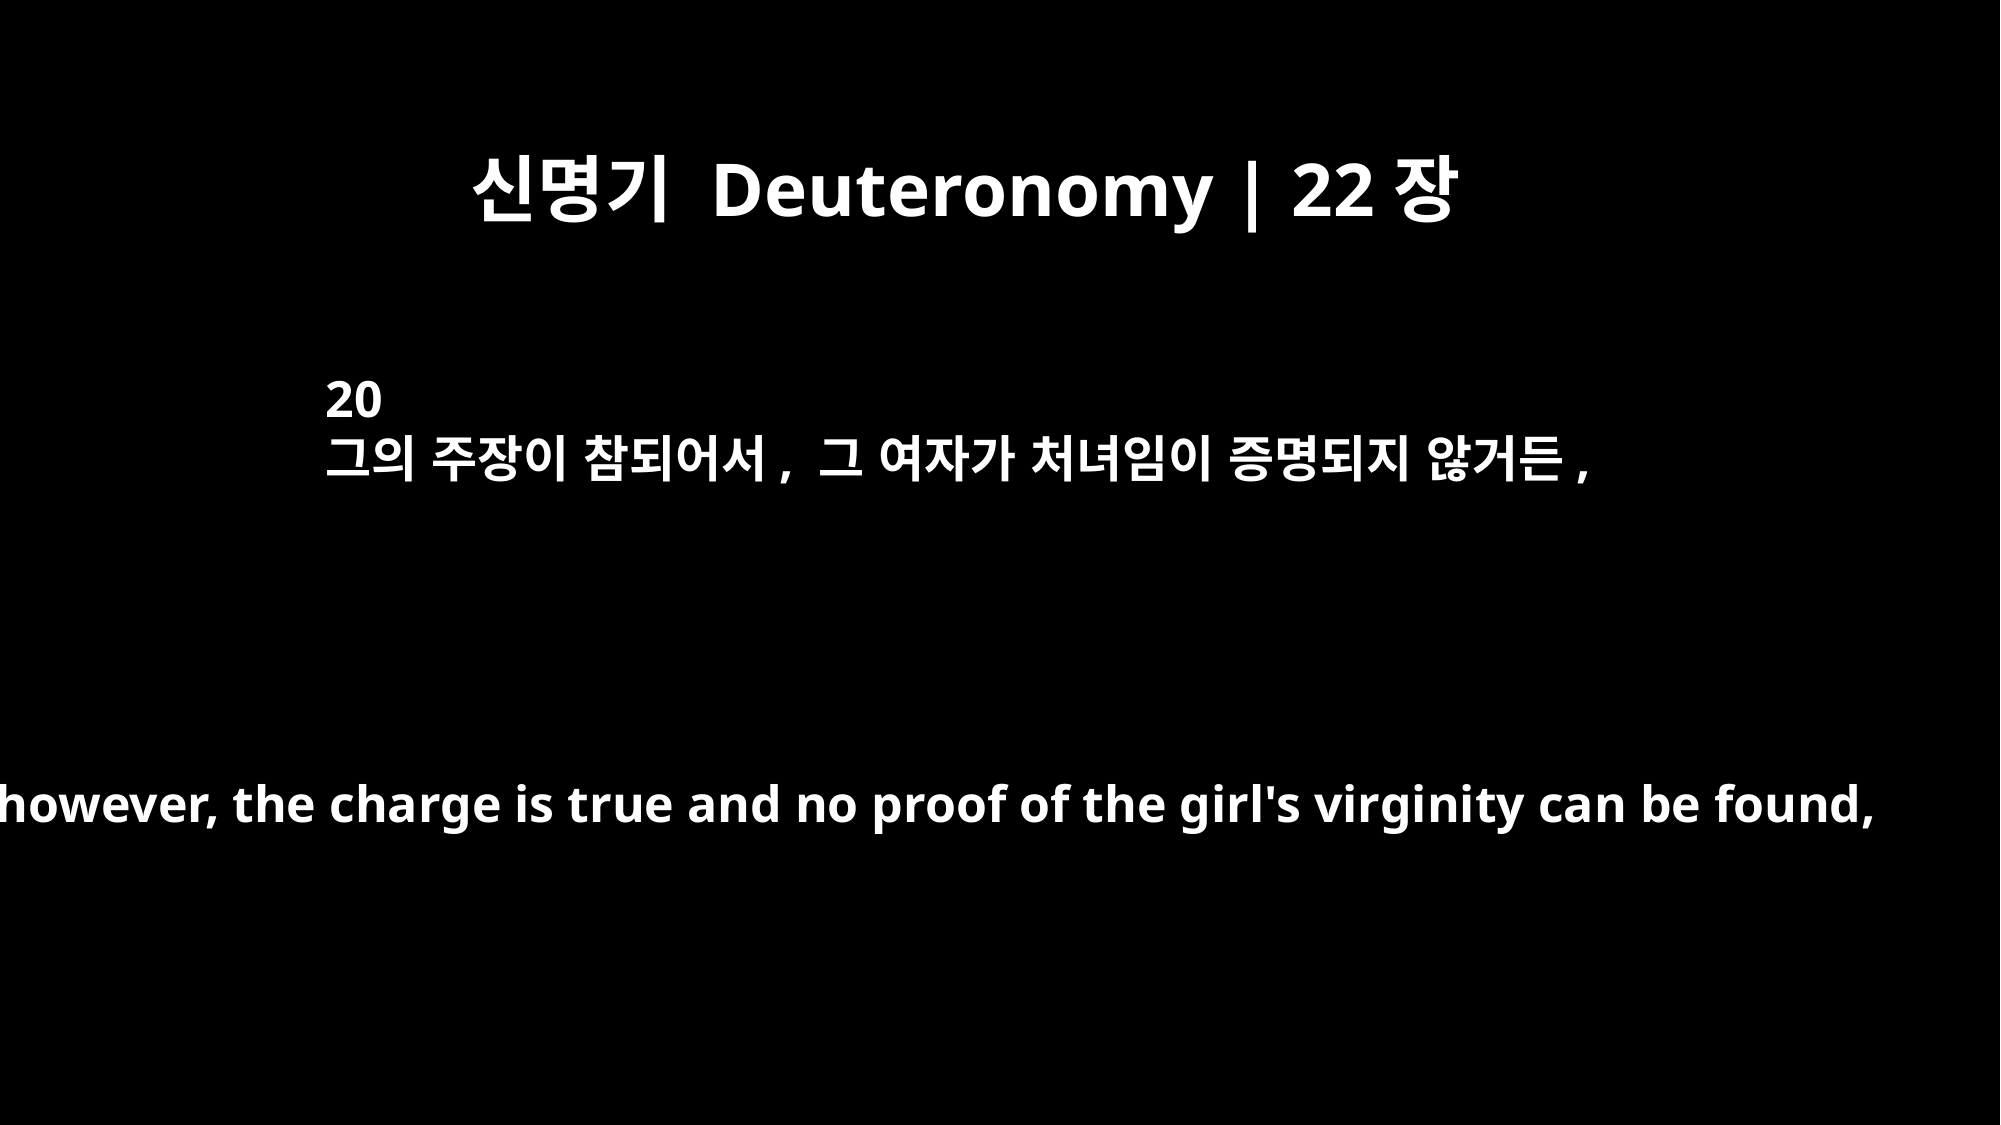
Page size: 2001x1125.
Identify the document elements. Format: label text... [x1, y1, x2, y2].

text_box 20 그의 주장이 참되어서, 그 여자가 처녀임이 증명되지 않거든, [310, 359, 1607, 495]
text_box If, however, the charge is true and no proof of the girl's virginity can be found, [0, 764, 1892, 840]
text_box 신명기 Deuteronomy | 22장 [456, 136, 1476, 239]
